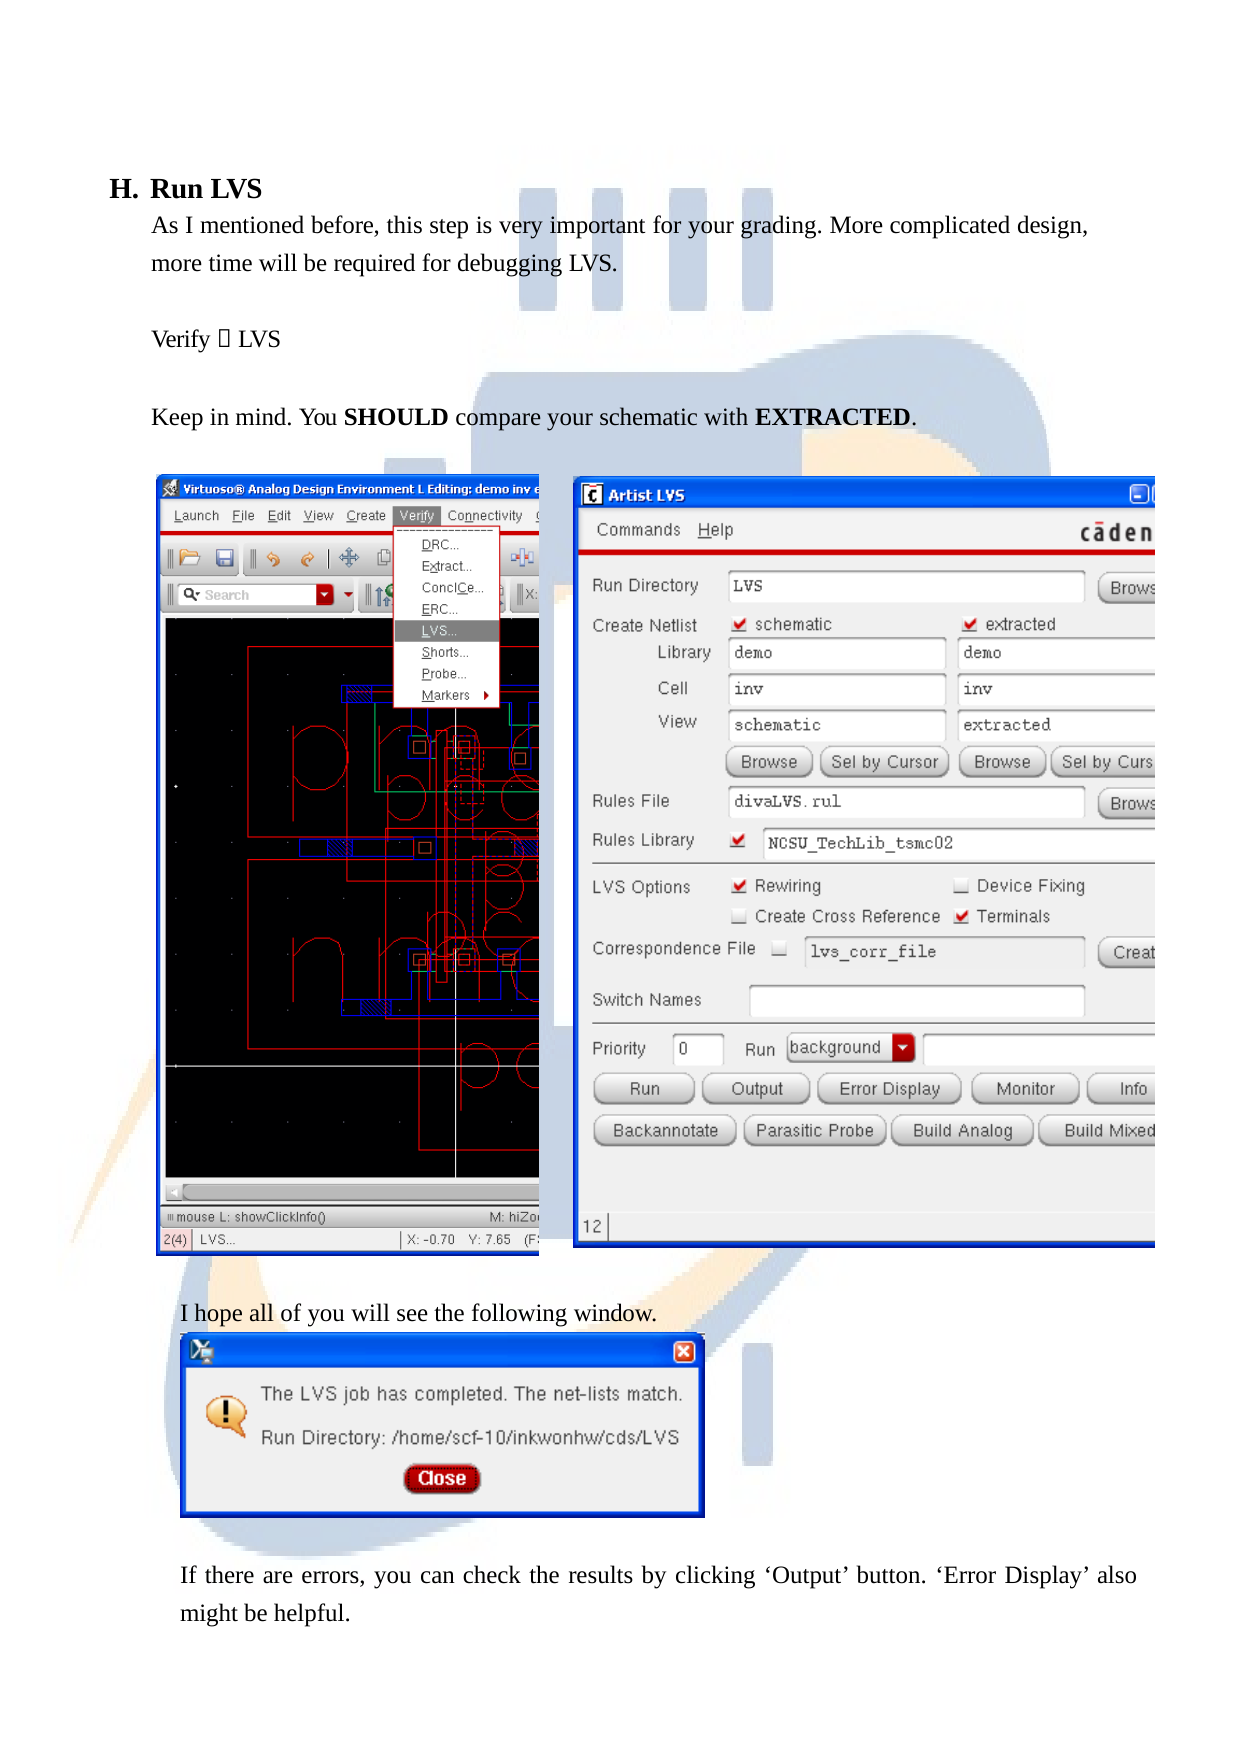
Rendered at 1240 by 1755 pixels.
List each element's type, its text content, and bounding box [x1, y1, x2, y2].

text_box I hope all of you will see the following window. [177, 1294, 663, 1327]
text_box H. Run LVS As I mentioned before, this step is very important for your grading. More complicated design, more time will be required for debugging LVS. Verify  LVS Keep in mind. You SHOULD compare your schematic with EXTRACTED. [107, 161, 1097, 430]
picture [156, 474, 540, 1256]
picture [573, 476, 1156, 1248]
text_box If there are errors, you can check the results by clicking ‘Output’ button. ‘Error Display’ also might be helpful. [177, 1549, 1146, 1626]
picture [179, 1331, 706, 1518]
